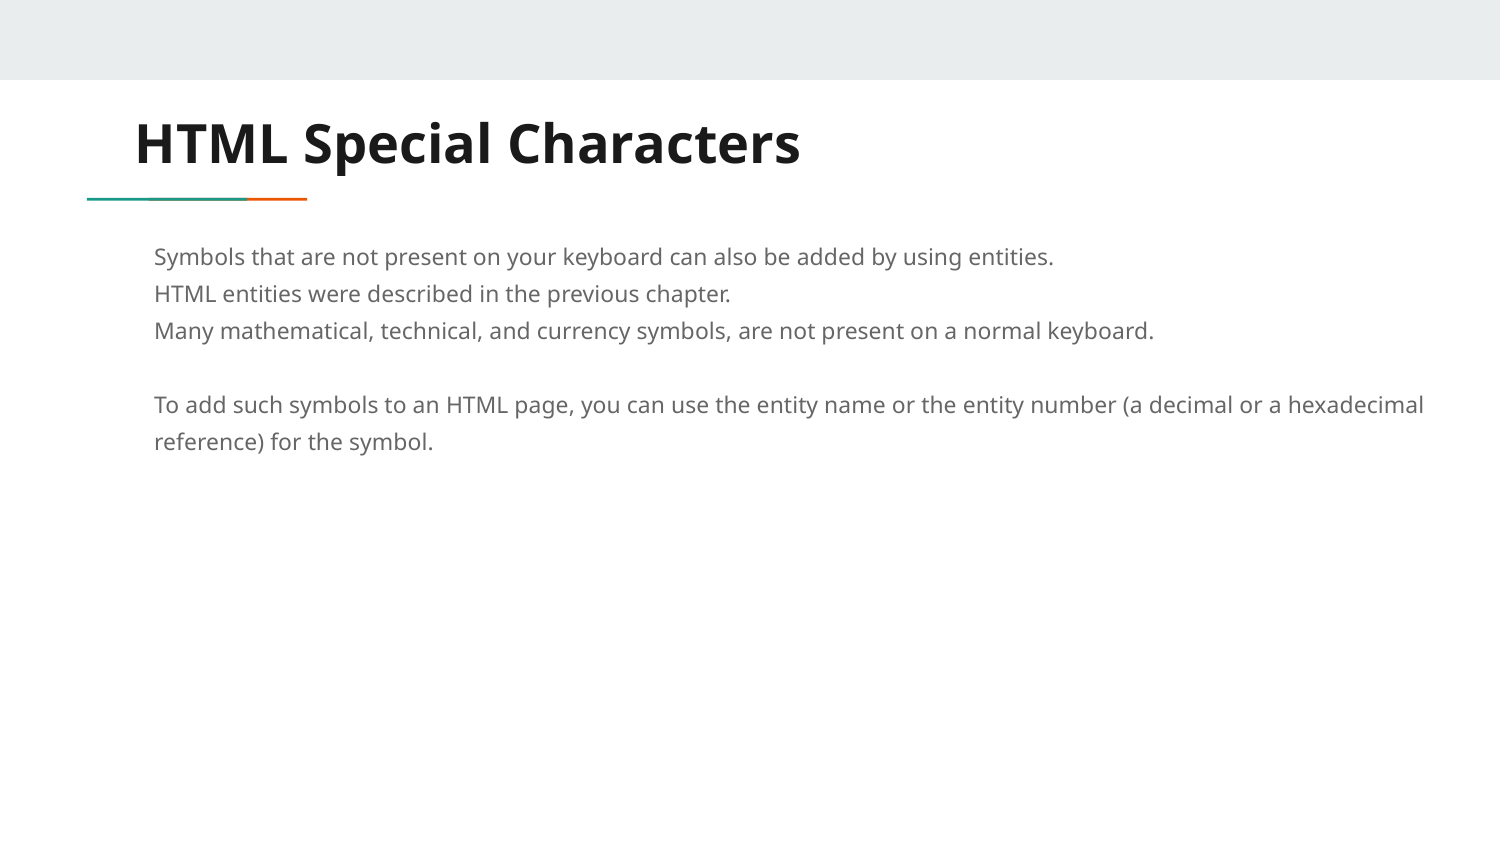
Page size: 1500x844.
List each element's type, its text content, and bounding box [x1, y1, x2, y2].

title HTML Special Characters [119, 94, 1381, 183]
text_box Symbols that are not present on your keyboard can also be added by using entities. HTML entities were described in the previous chapter. Many mathematical, technical, and currency symbols, are not present on a normal keyboard. To add such symbols to an HTML page, you can use the entity name or the entity number (a decimal or a hexadecimal reference) for the symbol. [139, 218, 1445, 815]
